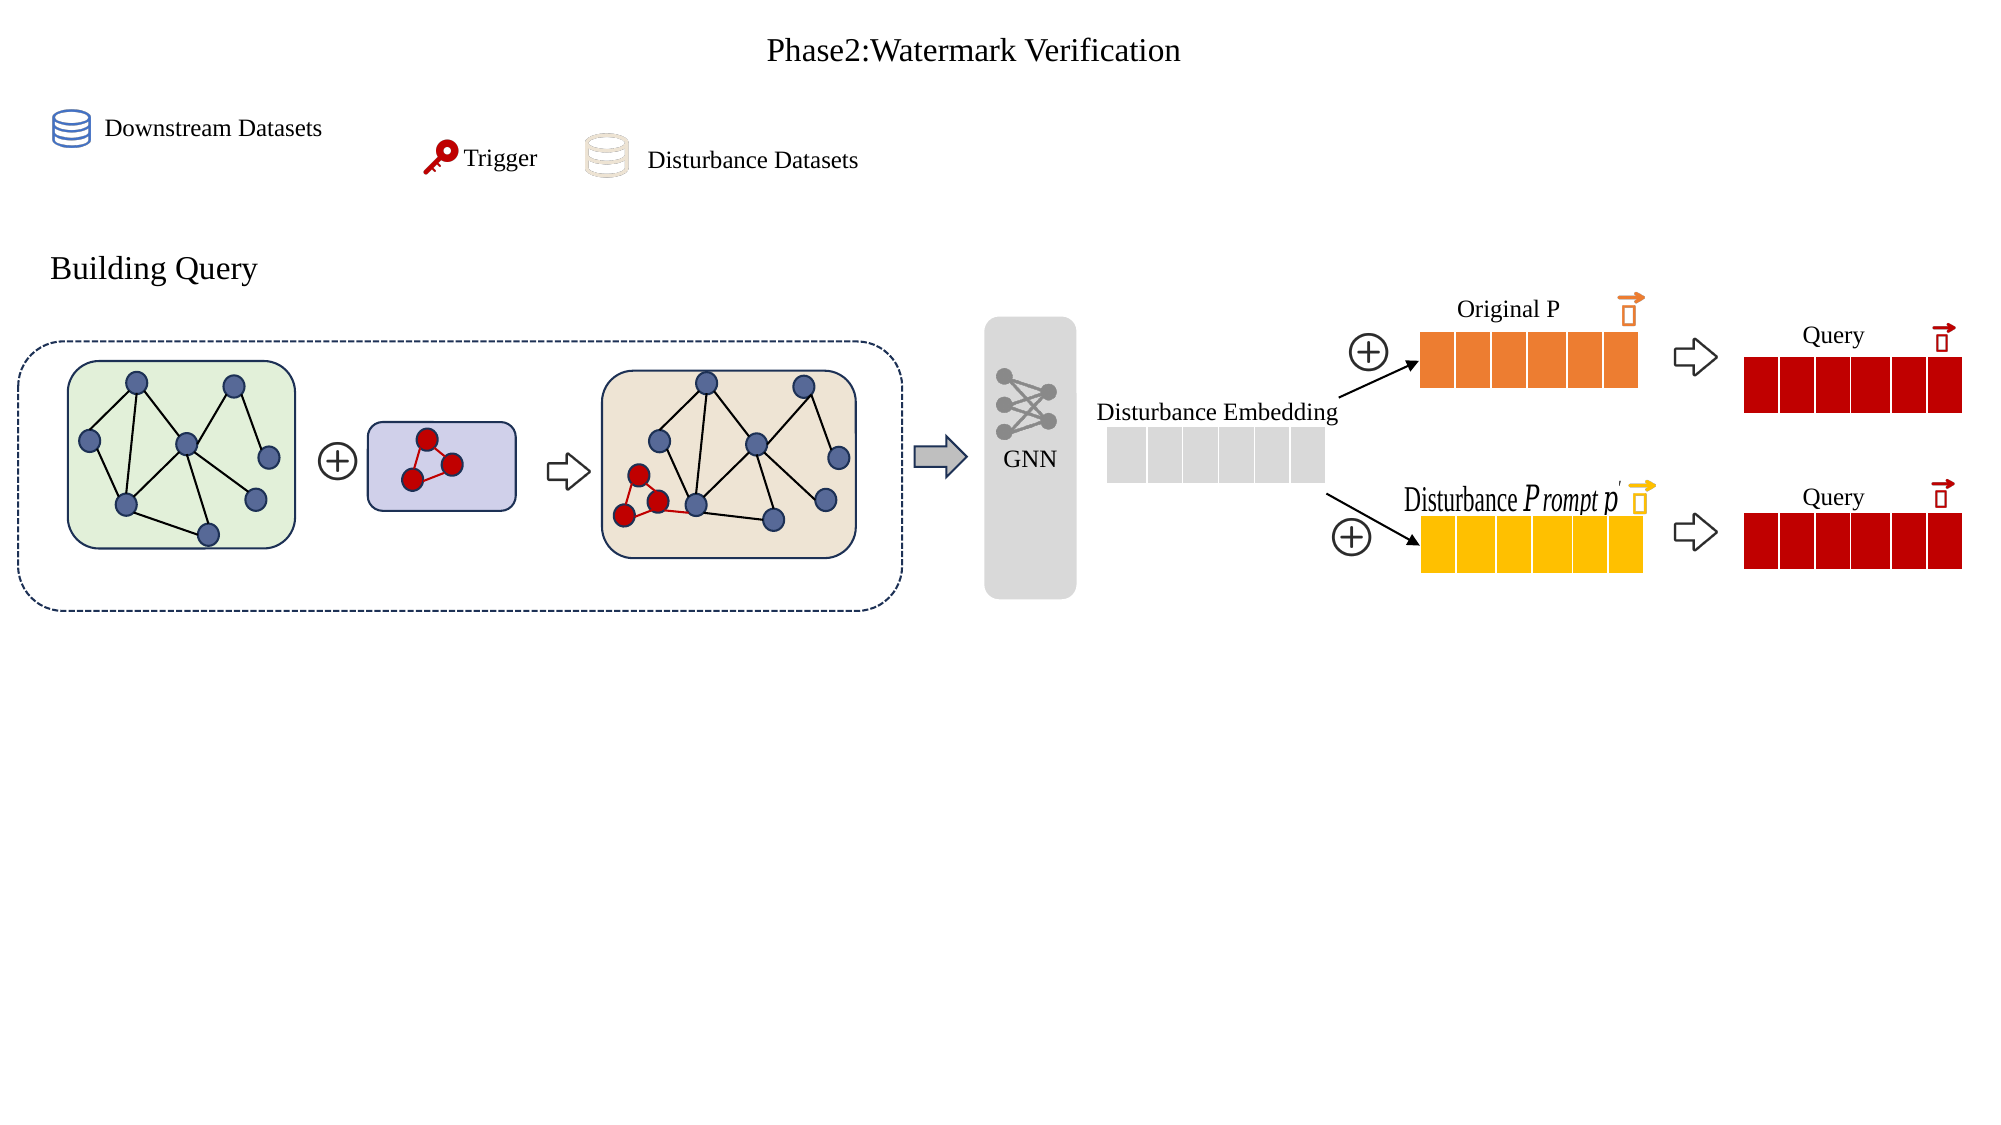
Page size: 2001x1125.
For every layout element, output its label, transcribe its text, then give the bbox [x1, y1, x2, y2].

text_box [440, 452, 464, 477]
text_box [659, 391, 700, 431]
text_box [647, 429, 672, 454]
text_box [126, 393, 137, 494]
table_header [1609, 516, 1643, 573]
picture [540, 445, 594, 498]
table_header [1851, 357, 1890, 413]
table_header [1219, 433, 1254, 483]
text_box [133, 451, 180, 497]
table_header [1533, 516, 1572, 573]
text_box [415, 427, 439, 452]
table_header [1183, 433, 1218, 483]
text_box [17, 340, 904, 612]
picture [1604, 286, 1657, 339]
table_header [1456, 332, 1490, 388]
table_header [1780, 513, 1814, 569]
table_header [1892, 357, 1926, 413]
table_header [1816, 513, 1850, 569]
text_box [646, 489, 670, 514]
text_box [756, 455, 774, 509]
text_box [133, 512, 198, 535]
text_box [401, 467, 424, 492]
text_box [244, 487, 268, 512]
table_header [1744, 357, 1778, 413]
table_header [1928, 519, 1962, 569]
picture [577, 128, 635, 185]
text_box [612, 503, 636, 528]
text_box Building Query [35, 238, 305, 294]
table_header [1528, 332, 1566, 388]
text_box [1338, 360, 1419, 398]
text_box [89, 390, 130, 430]
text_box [186, 455, 209, 524]
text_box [144, 390, 180, 437]
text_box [625, 483, 632, 505]
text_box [714, 391, 750, 437]
text_box [600, 369, 857, 560]
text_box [764, 452, 816, 500]
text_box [194, 451, 249, 492]
picture [315, 439, 360, 483]
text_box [197, 394, 227, 445]
table_header [1744, 513, 1778, 569]
picture [1346, 330, 1391, 374]
table_header [1604, 339, 1638, 388]
table_header [1420, 332, 1454, 388]
text_box [197, 522, 221, 547]
picture [45, 102, 98, 155]
text_box [762, 507, 786, 532]
text_box [366, 420, 517, 512]
text_box Phase2:Watermark Verification [751, 20, 1220, 76]
table_header [1107, 433, 1146, 483]
text_box [814, 487, 838, 513]
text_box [645, 484, 658, 492]
table_header [1573, 516, 1607, 573]
table_header [1851, 513, 1890, 569]
table_header [1892, 513, 1926, 569]
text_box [1326, 493, 1420, 546]
picture [421, 137, 461, 177]
text_box [827, 445, 851, 471]
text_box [703, 452, 750, 498]
table_header [1928, 363, 1962, 413]
text_box [695, 371, 719, 396]
text_box [78, 428, 102, 454]
table_header [1148, 433, 1182, 483]
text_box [634, 508, 656, 517]
picture [1668, 330, 1721, 384]
text_box [257, 445, 281, 470]
table_header [1291, 433, 1325, 483]
text_box [913, 433, 969, 480]
text_box [66, 359, 297, 550]
text_box [792, 374, 816, 394]
picture [1921, 317, 1966, 363]
table_header [1568, 332, 1602, 388]
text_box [433, 448, 446, 456]
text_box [666, 449, 689, 498]
picture [990, 368, 1062, 440]
text_box GNN [982, 314, 1079, 602]
table_header [1816, 357, 1850, 413]
table_header [1255, 433, 1289, 483]
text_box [241, 394, 262, 450]
text_box [114, 492, 138, 517]
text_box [767, 394, 811, 445]
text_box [423, 472, 445, 482]
text_box [684, 492, 708, 518]
table_header [1780, 357, 1814, 413]
table_header [1457, 516, 1495, 573]
table_header [1492, 332, 1526, 388]
text_box [125, 370, 149, 395]
picture [1920, 474, 1965, 519]
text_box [811, 394, 832, 450]
text_box [627, 463, 651, 488]
text_box Disturbance Embedding [1081, 387, 1358, 433]
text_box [414, 447, 421, 469]
picture [1329, 515, 1374, 559]
text_box [175, 432, 199, 457]
text_box [745, 432, 769, 457]
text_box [696, 394, 707, 494]
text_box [97, 448, 119, 497]
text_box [703, 512, 764, 520]
table_header [1421, 516, 1455, 573]
table_header [1497, 516, 1531, 573]
text_box [222, 374, 246, 399]
picture [1615, 474, 1721, 559]
